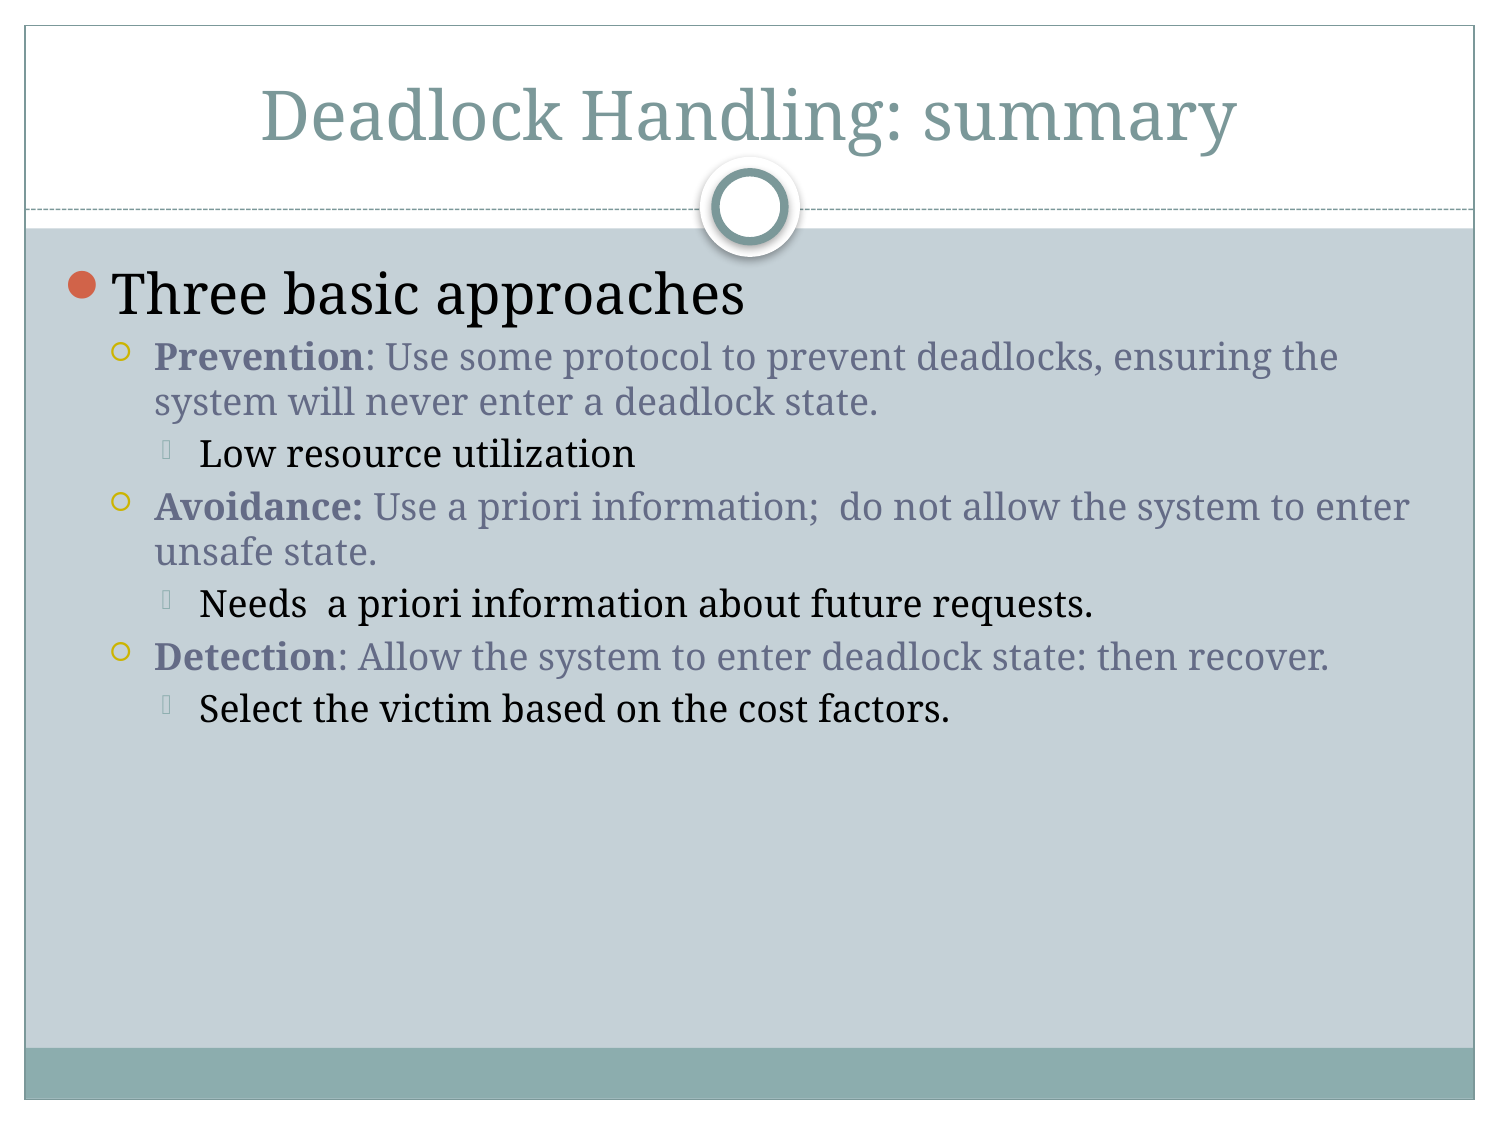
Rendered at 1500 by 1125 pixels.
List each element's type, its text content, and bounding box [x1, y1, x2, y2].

list Three basic approaches Prevention: Use some protocol to prevent deadlocks, ensuring the system will never enter a deadlock state. Low resource utilization Avoidance: Use a priori information; do not allow the system to enter unsafe state. Needs a priori information about future requests. Detection: Allow the system to enter deadlock state: then recover. Select the victim based on the cost factors. [49, 250, 1445, 1001]
title Deadlock Handling: summary [49, 37, 1450, 162]
